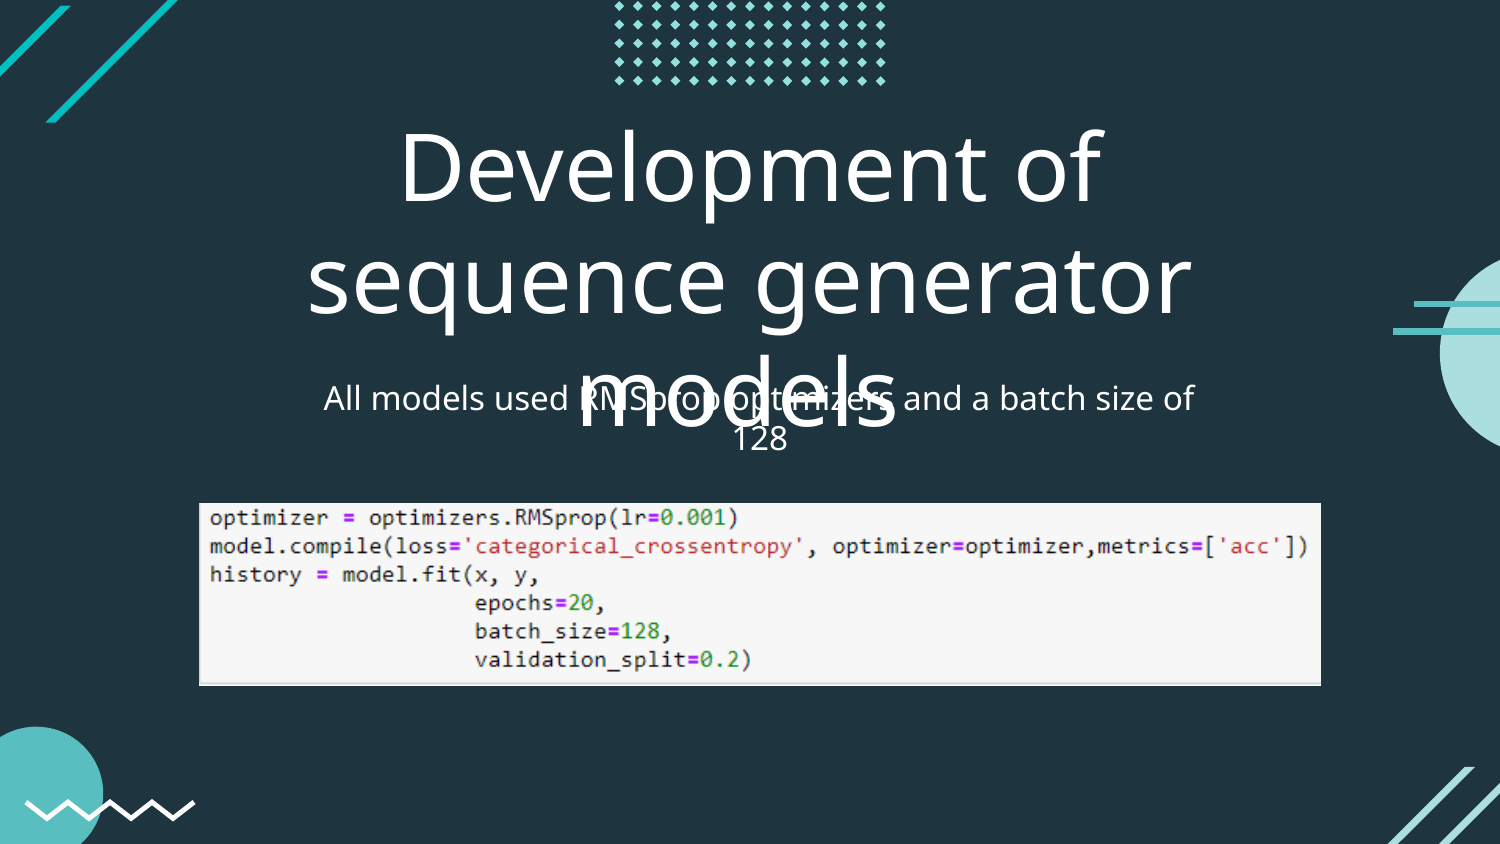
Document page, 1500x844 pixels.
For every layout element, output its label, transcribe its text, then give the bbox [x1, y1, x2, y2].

picture [199, 503, 1321, 686]
title Development of sequence generator models [231, 92, 1269, 243]
subtitle All models used RMSprop optimizers and a batch size of 128 [289, 362, 1231, 502]
